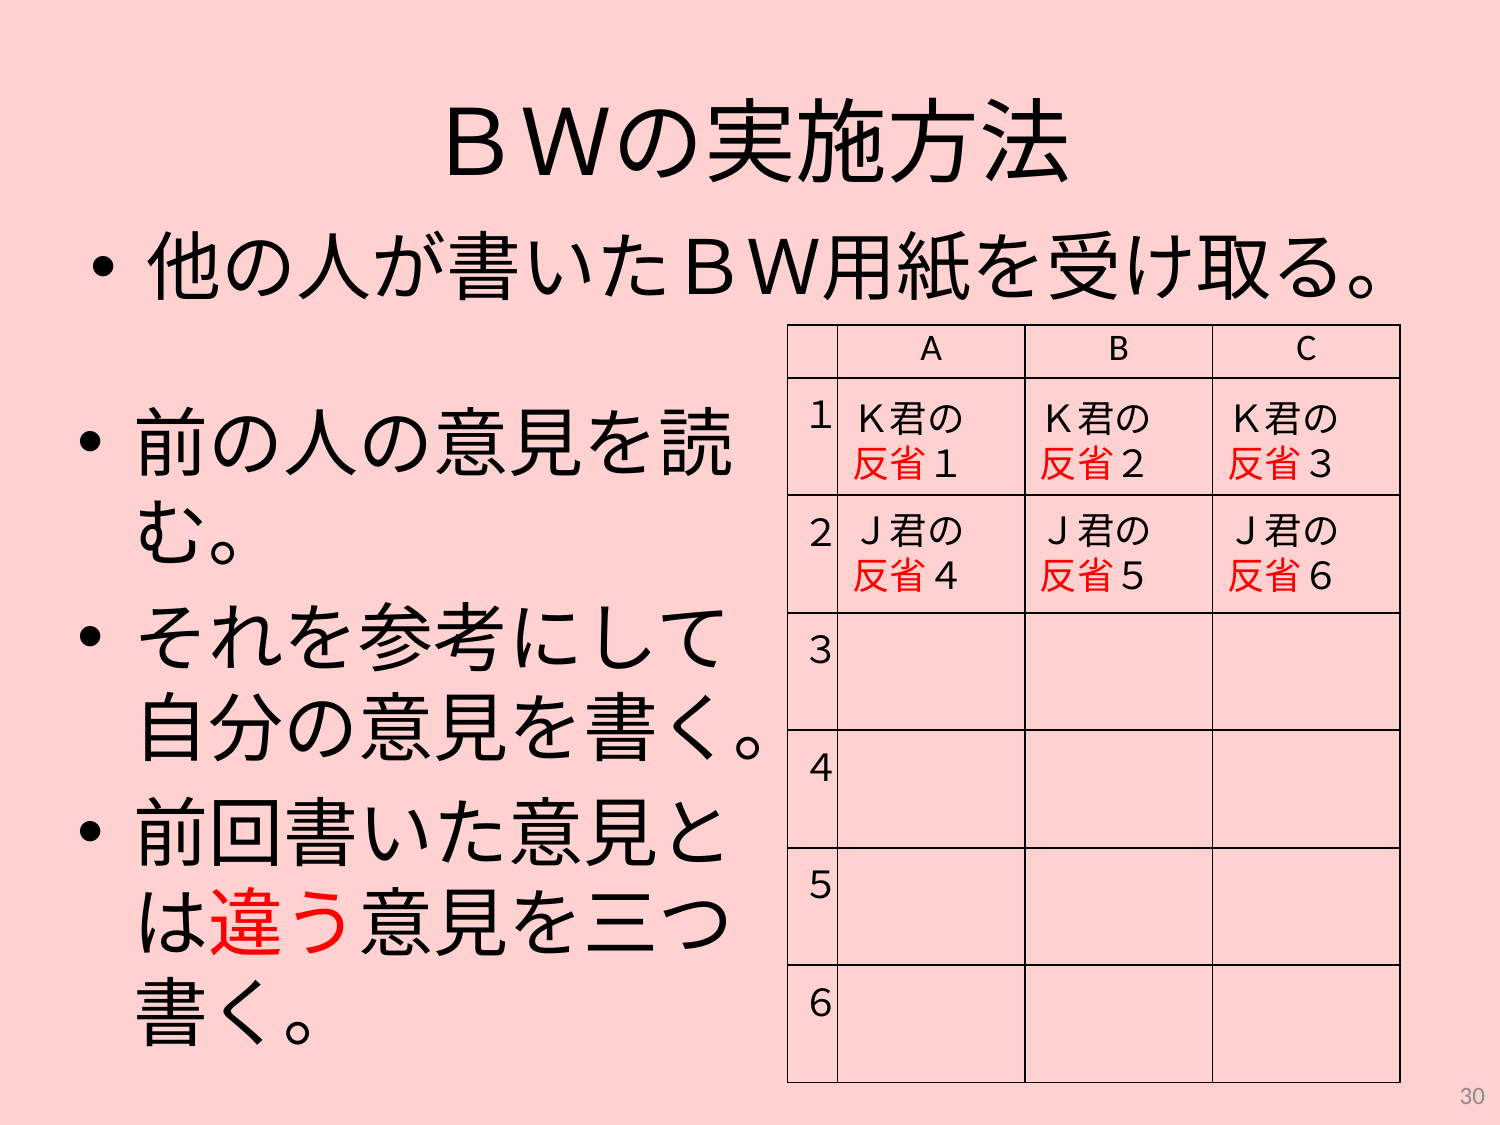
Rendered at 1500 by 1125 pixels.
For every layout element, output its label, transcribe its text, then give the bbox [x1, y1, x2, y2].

table_cell [1213, 731, 1399, 847]
table_cell [1026, 496, 1212, 612]
table_cell ３ [788, 614, 837, 729]
table_cell [838, 379, 1024, 494]
table_cell [838, 731, 1024, 847]
table_cell [1026, 849, 1212, 964]
table_cell [1213, 849, 1399, 964]
table_cell ２ [788, 496, 837, 612]
slide_number 30 [1149, 1065, 1500, 1125]
table_cell [1213, 966, 1399, 1082]
title ＢＷの実施方法 [75, 45, 1425, 233]
table_cell [838, 966, 1024, 1082]
table_cell [1213, 379, 1399, 494]
table_cell [838, 496, 1024, 612]
table_cell [1026, 731, 1212, 847]
table_cell [1026, 966, 1212, 1082]
table_cell [1213, 614, 1399, 729]
text_box 前の人の意見を読む。 それを参考にして自分の意見を書く。 前回書いた意見とは違う意見を三つ書く。 [62, 387, 763, 1075]
table_header B [1026, 326, 1212, 377]
table_cell ４ [788, 731, 837, 847]
table_cell ６ [788, 966, 837, 1082]
table_cell [1026, 614, 1212, 729]
table_cell １ [788, 379, 837, 494]
text_box Ｊ君の 反省５ [1025, 499, 1200, 605]
table_header C [1213, 326, 1399, 377]
text_box Ｊ君の 反省６ [1212, 499, 1388, 605]
text_box Ｋ君の 反省２ [1025, 387, 1200, 493]
text_box Ｊ君の 反省４ [837, 499, 1013, 605]
text_box Ｋ君の 反省１ [837, 387, 1013, 493]
table_header [788, 326, 837, 377]
table_cell [838, 849, 1024, 964]
table_cell [1213, 496, 1399, 612]
table_header A [838, 326, 1024, 377]
table_cell ５ [788, 849, 837, 964]
table_cell [1026, 379, 1212, 494]
table_cell [838, 614, 1024, 729]
text_box Ｋ君の 反省３ [1212, 387, 1388, 493]
list 他の人が書いたＢＷ用紙を受け取る。 [75, 233, 1425, 325]
